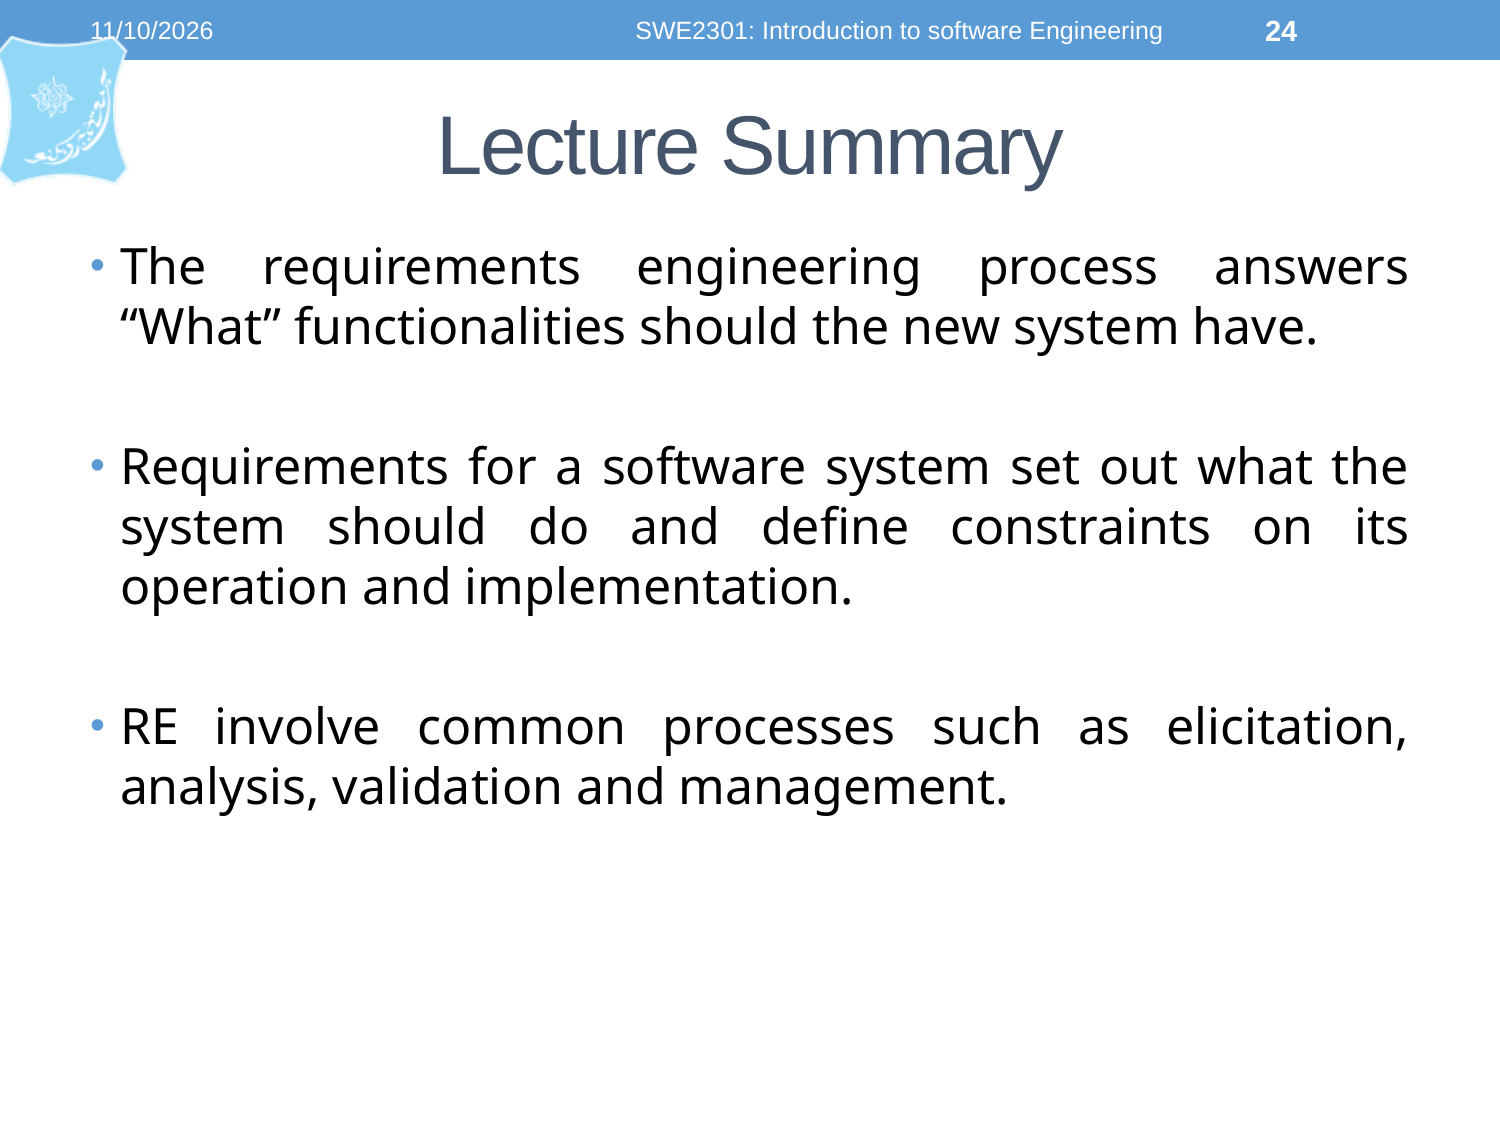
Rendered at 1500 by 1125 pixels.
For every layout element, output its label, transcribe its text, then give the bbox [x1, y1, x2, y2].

picture [0, 36, 129, 186]
list The requirements engineering process answers “What” functionalities should the new system have. Requirements for a software system set out what the system should do and define constraints on its operation and implementation. RE involve common processes such as elicitation, analysis, validation and management. [75, 227, 1425, 1028]
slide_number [75, 3, 550, 57]
footer SWE2301: Introduction to software Engineering [562, 3, 1238, 57]
title Lecture Summary [75, 72, 1425, 211]
slide_number 24 [1250, 3, 1425, 57]
